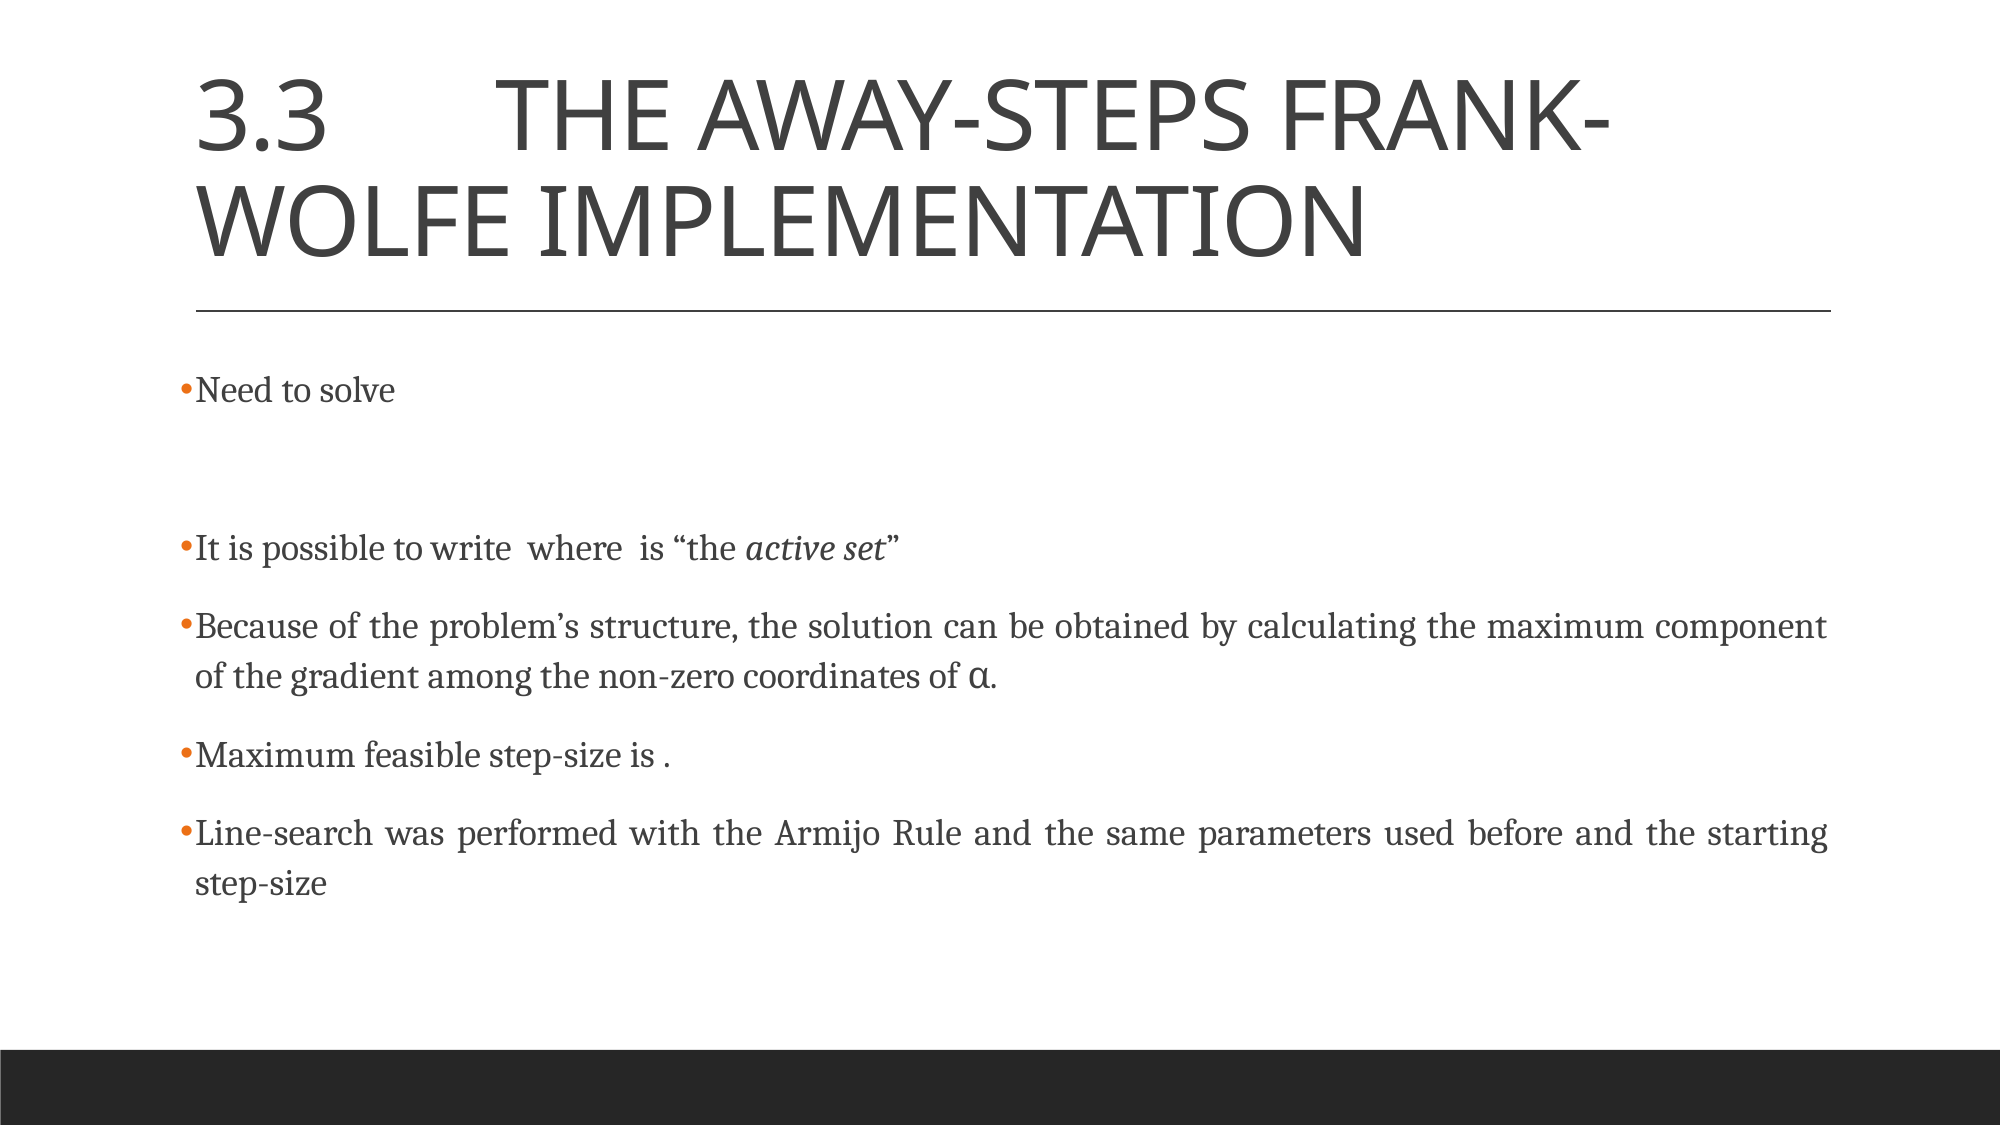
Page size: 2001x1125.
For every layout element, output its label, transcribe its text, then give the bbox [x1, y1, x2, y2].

title 3.3 THE AWAY-STEPS FRANK-WOLFE IMPLEMENTATION [180, 47, 1830, 285]
